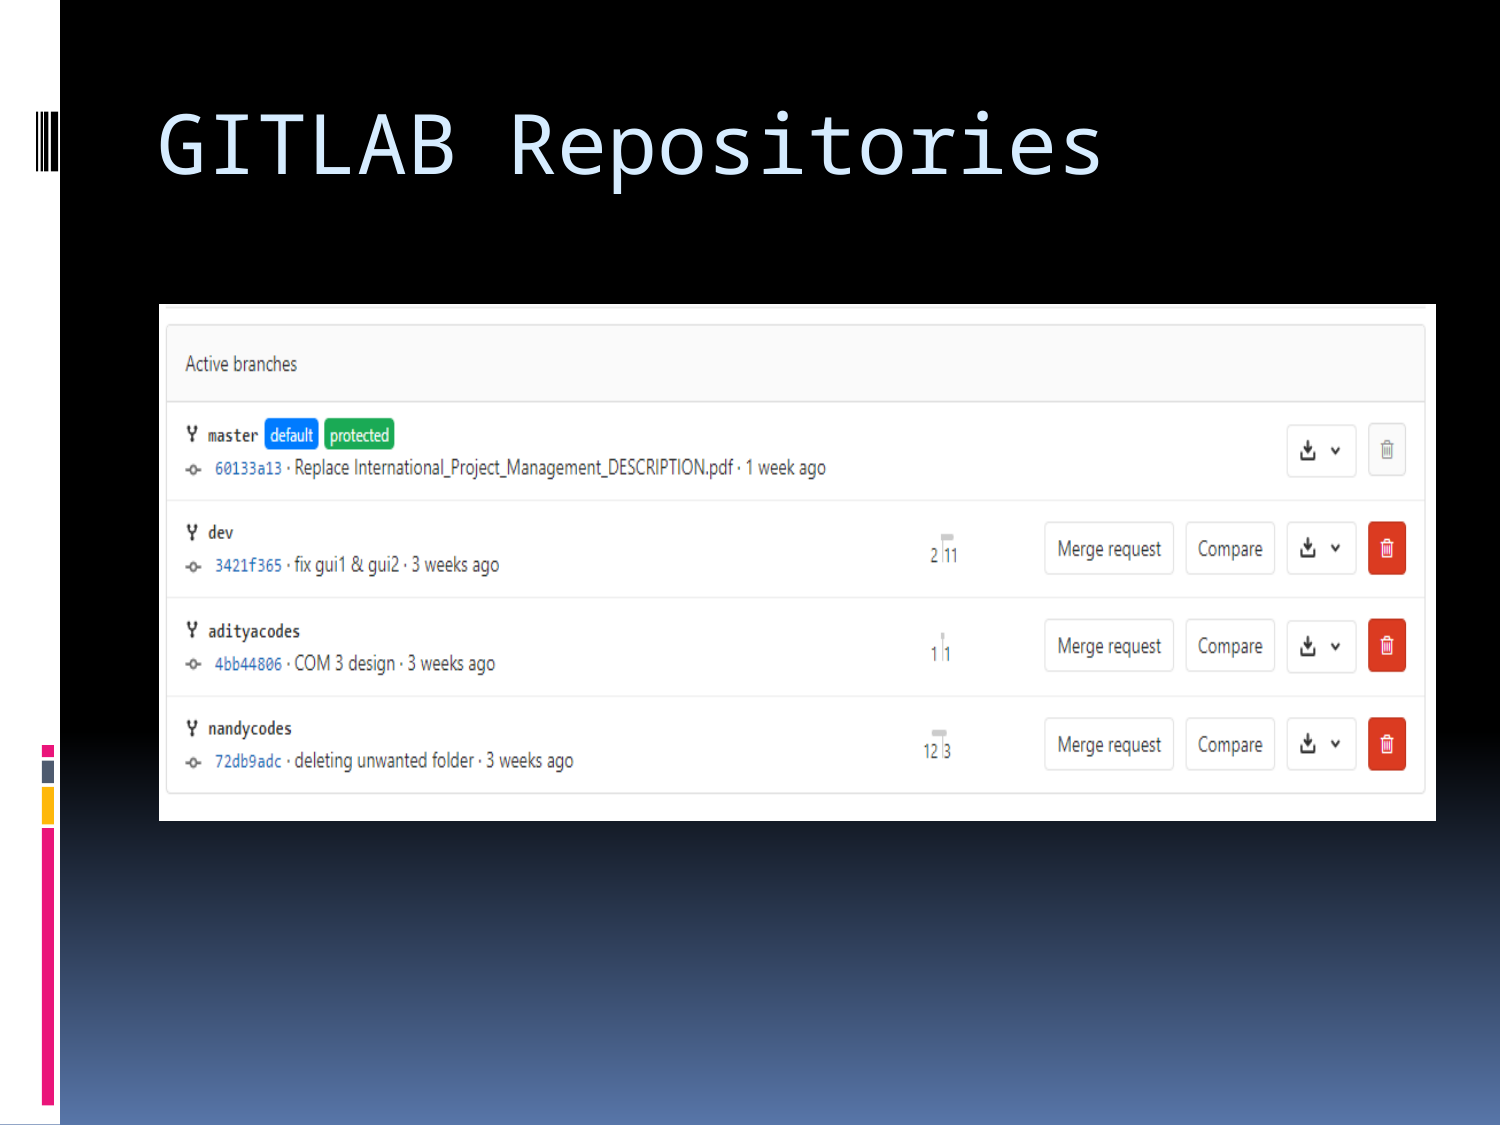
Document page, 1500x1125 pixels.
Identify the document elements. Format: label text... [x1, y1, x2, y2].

title GITLAB Repositories [150, 83, 1425, 234]
picture [159, 304, 1436, 821]
